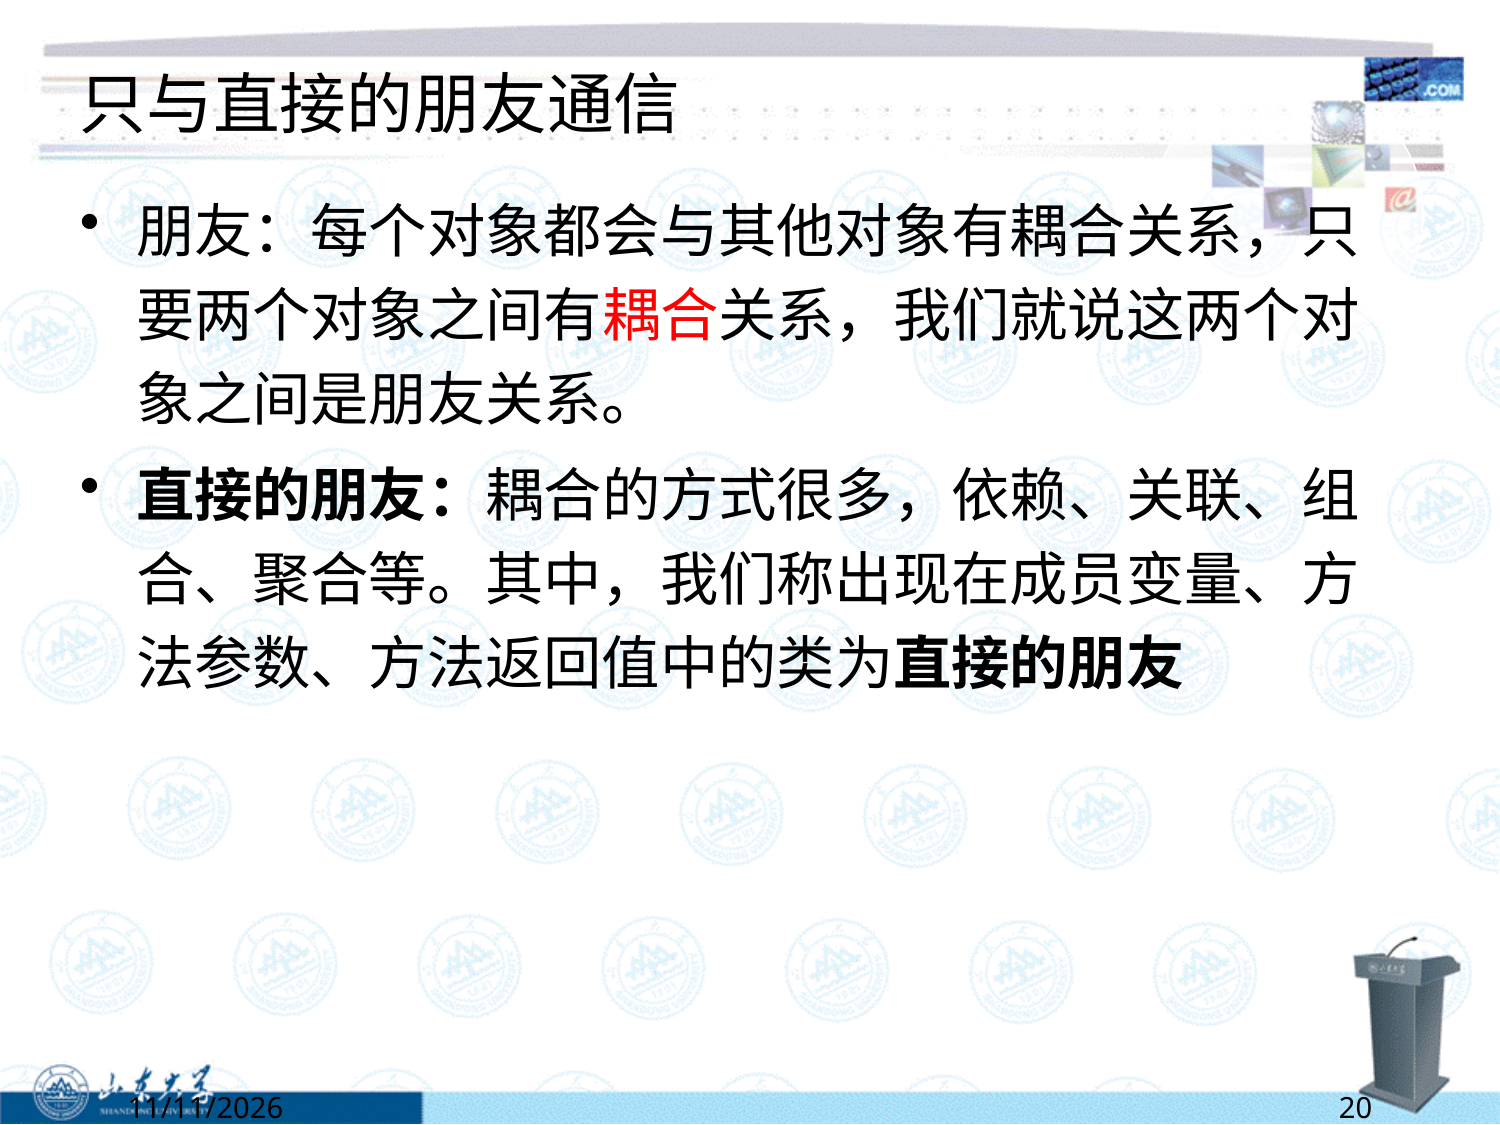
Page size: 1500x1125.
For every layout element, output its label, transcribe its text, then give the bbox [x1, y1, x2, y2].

title 只与直接的朋友通信 [64, 54, 1424, 149]
list 朋友：每个对象都会与其他对象有耦合关系，只要两个对象之间有耦合关系，我们就说这两个对象之间是朋友关系。 直接的朋友：耦合的方式很多，依赖、关联、组合、聚合等。其中，我们称出现在成员变量、方法参数、方法返回值中的类为直接的朋友 [64, 172, 1424, 1038]
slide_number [112, 1082, 425, 1125]
slide_number 20 [1074, 1082, 1388, 1125]
picture [0, 1, 1500, 1124]
